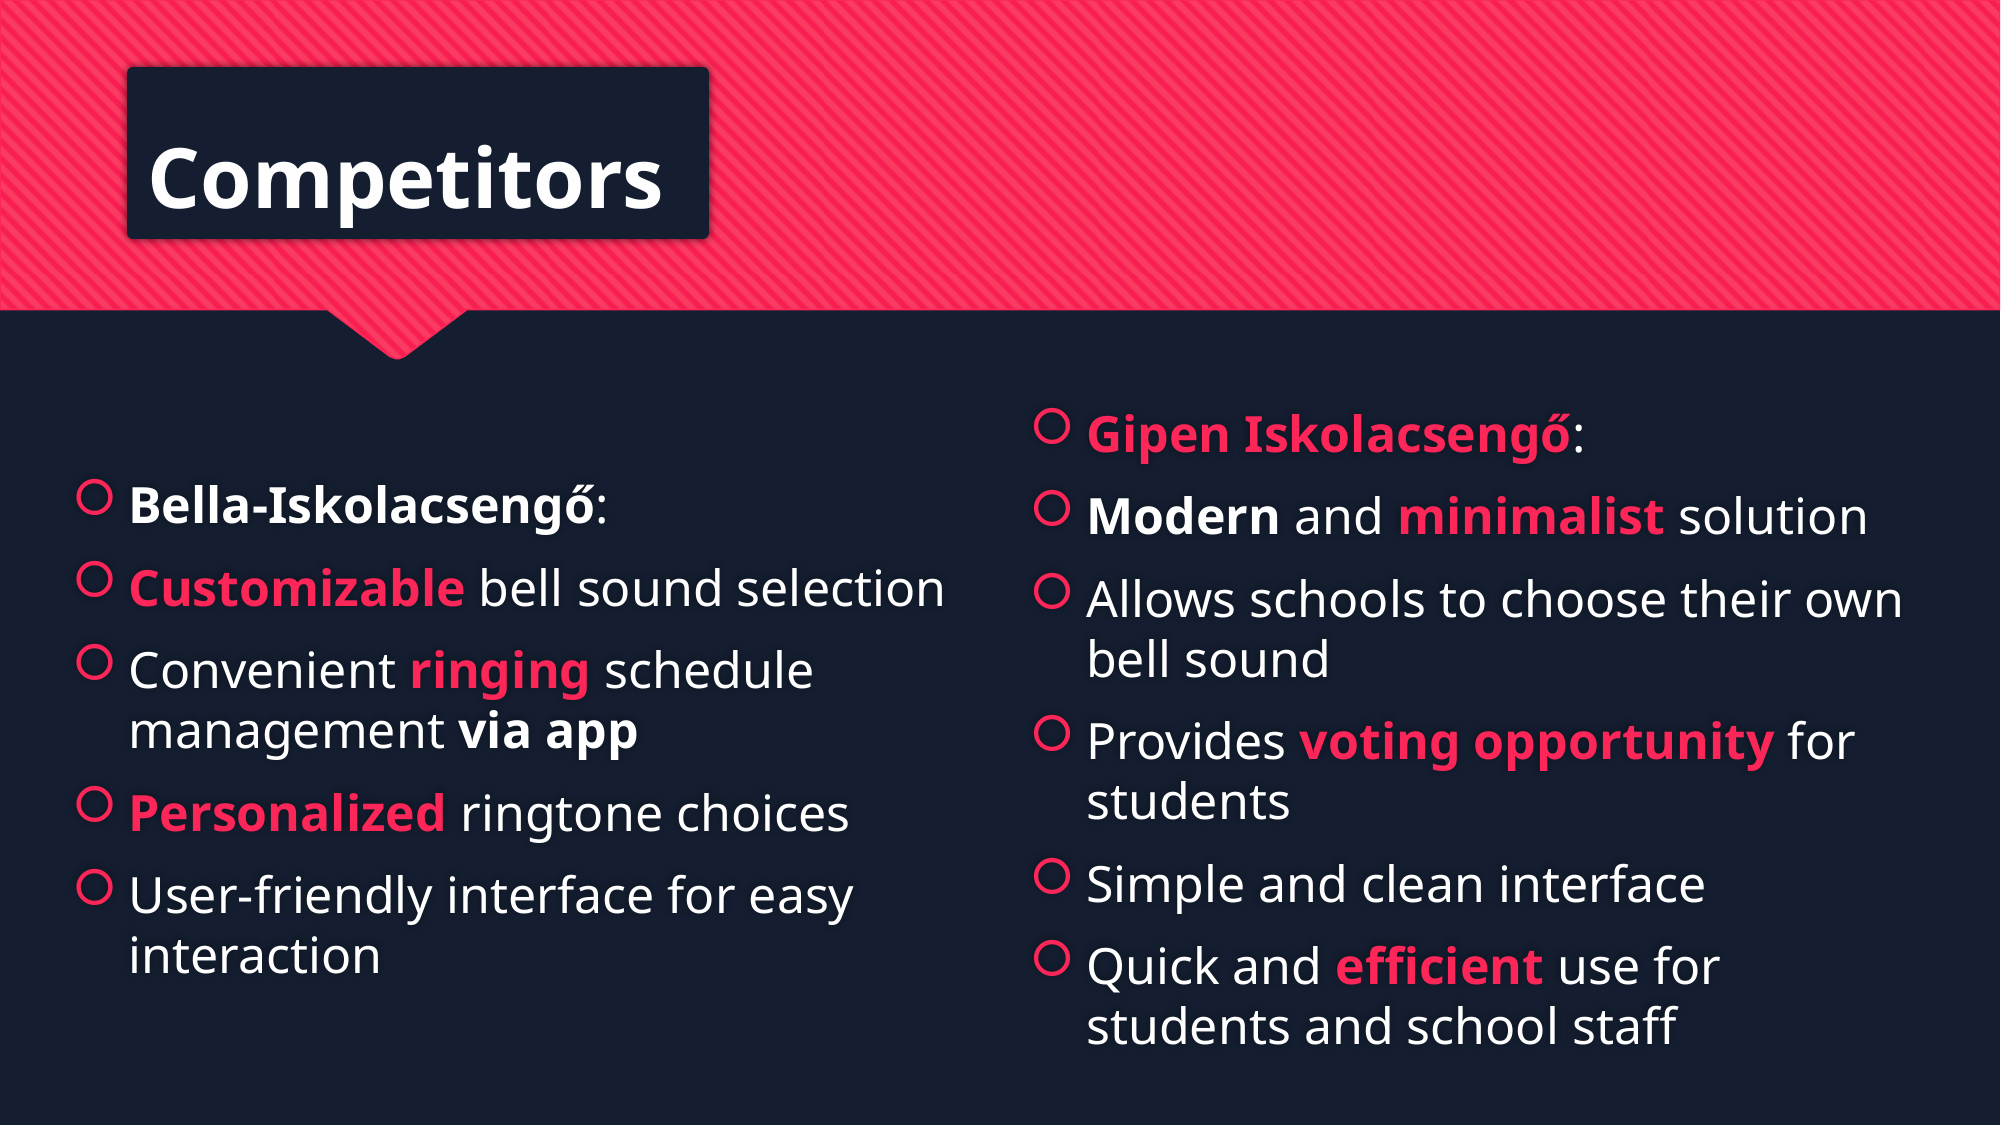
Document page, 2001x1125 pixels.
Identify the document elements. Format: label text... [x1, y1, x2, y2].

list Bella-Iskolacsengő: Customizable bell sound selection Convenient ringing schedule management via app Personalized ringtone choices User-friendly interface for easy interaction [57, 364, 985, 1093]
list Gipen Iskolacsengő: Modern and minimalist solution Allows schools to choose their own bell sound Provides voting opportunity for students Simple and clean interface Quick and efficient use for students and school staff [1014, 364, 1943, 1093]
title Competitors [127, 67, 709, 239]
